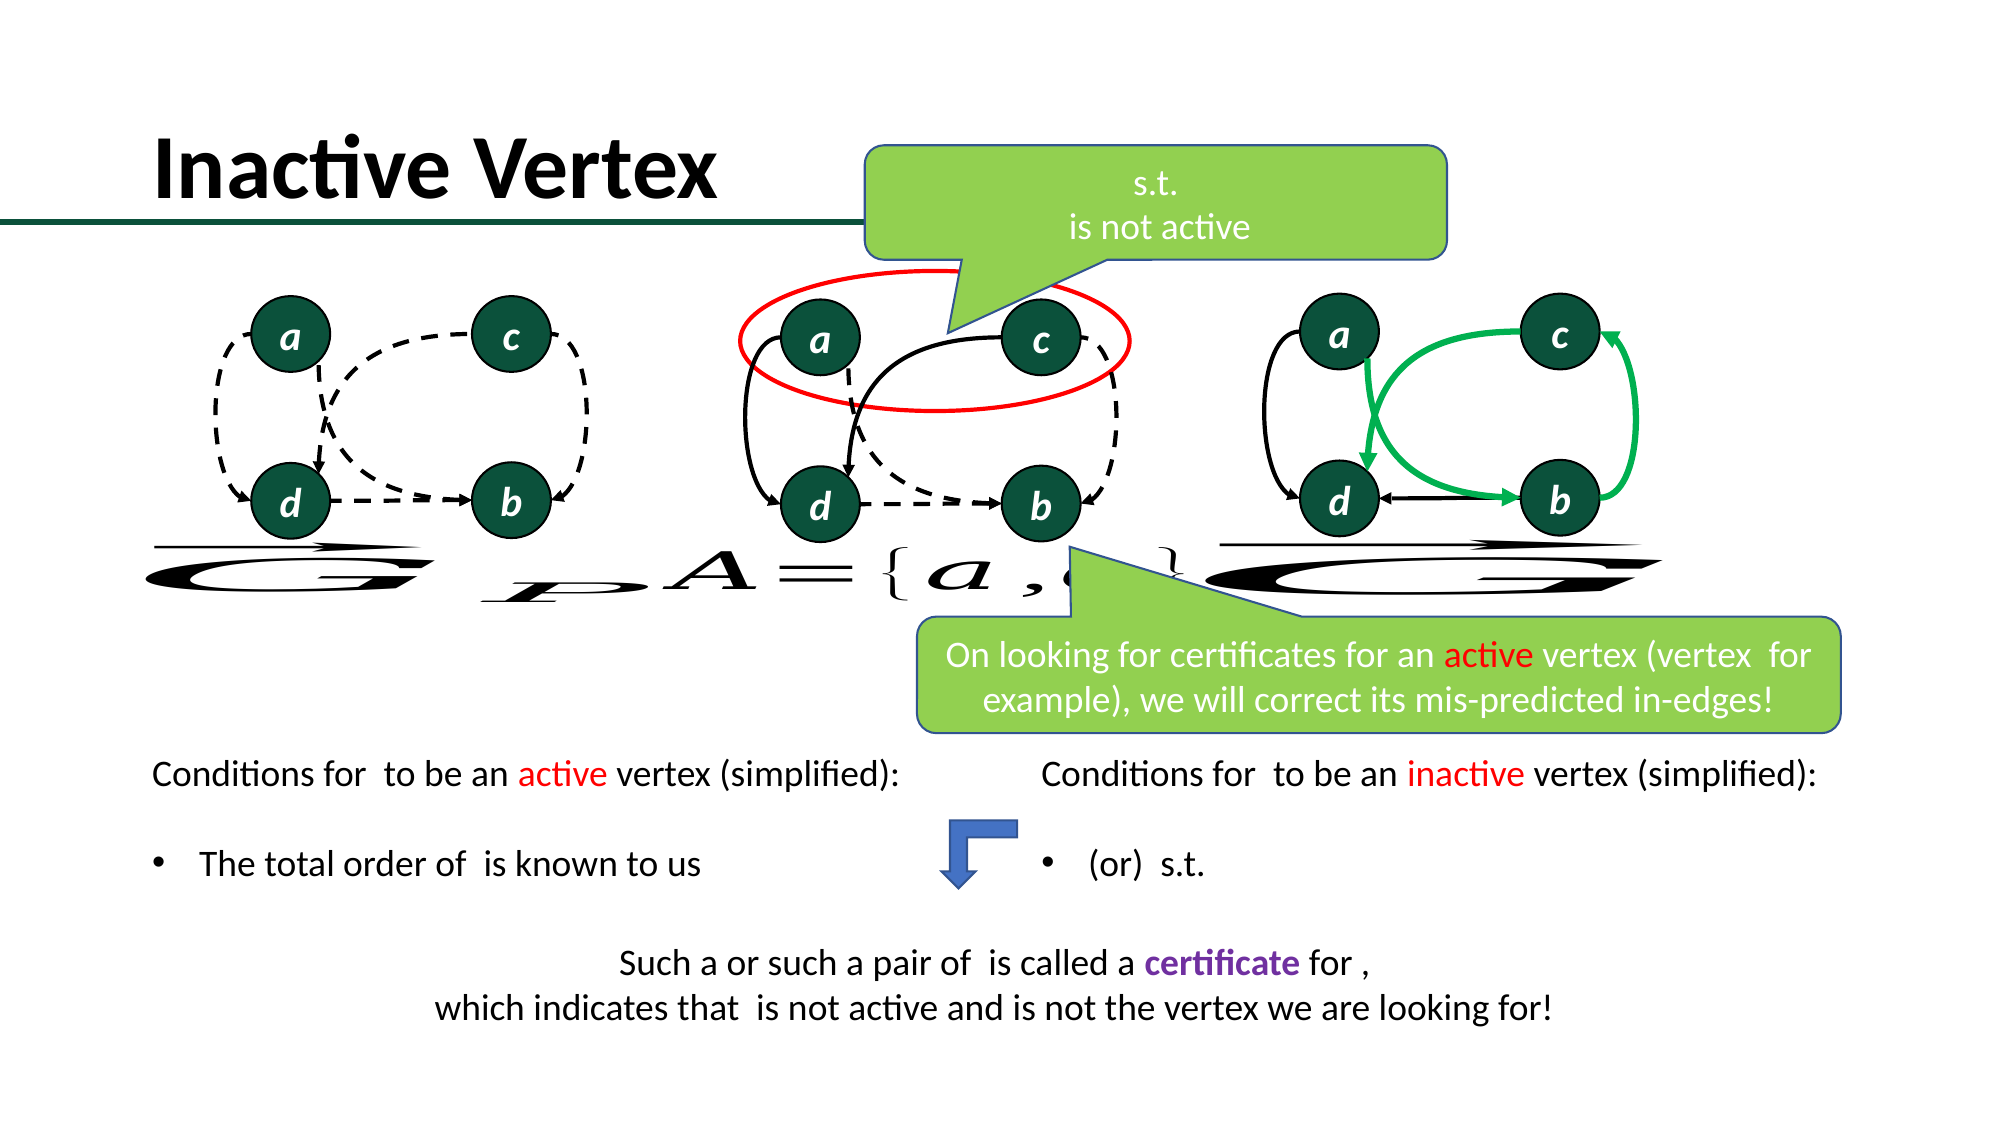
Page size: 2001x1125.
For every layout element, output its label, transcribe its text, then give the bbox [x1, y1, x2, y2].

text_box a [1299, 292, 1380, 371]
text_box c [1000, 298, 1082, 377]
title Inactive Vertex [137, 59, 1863, 278]
text_box b [1000, 464, 1082, 543]
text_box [318, 360, 472, 501]
text_box d [1298, 459, 1380, 538]
text_box b [471, 461, 552, 540]
text_box c [470, 295, 552, 373]
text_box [325, 327, 466, 360]
text_box [939, 819, 1019, 890]
text_box c [1519, 292, 1601, 371]
list [137, 299, 1863, 1014]
text_box b [1519, 458, 1601, 537]
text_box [1367, 358, 1521, 498]
text_box [776, 278, 957, 299]
text_box a [780, 298, 861, 377]
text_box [854, 330, 995, 364]
text_box [1027, 285, 1094, 299]
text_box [1299, 331, 1303, 499]
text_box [1373, 324, 1515, 358]
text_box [848, 364, 1002, 504]
text_box d [250, 461, 332, 540]
text_box d [779, 465, 861, 544]
text_box a [250, 295, 331, 373]
